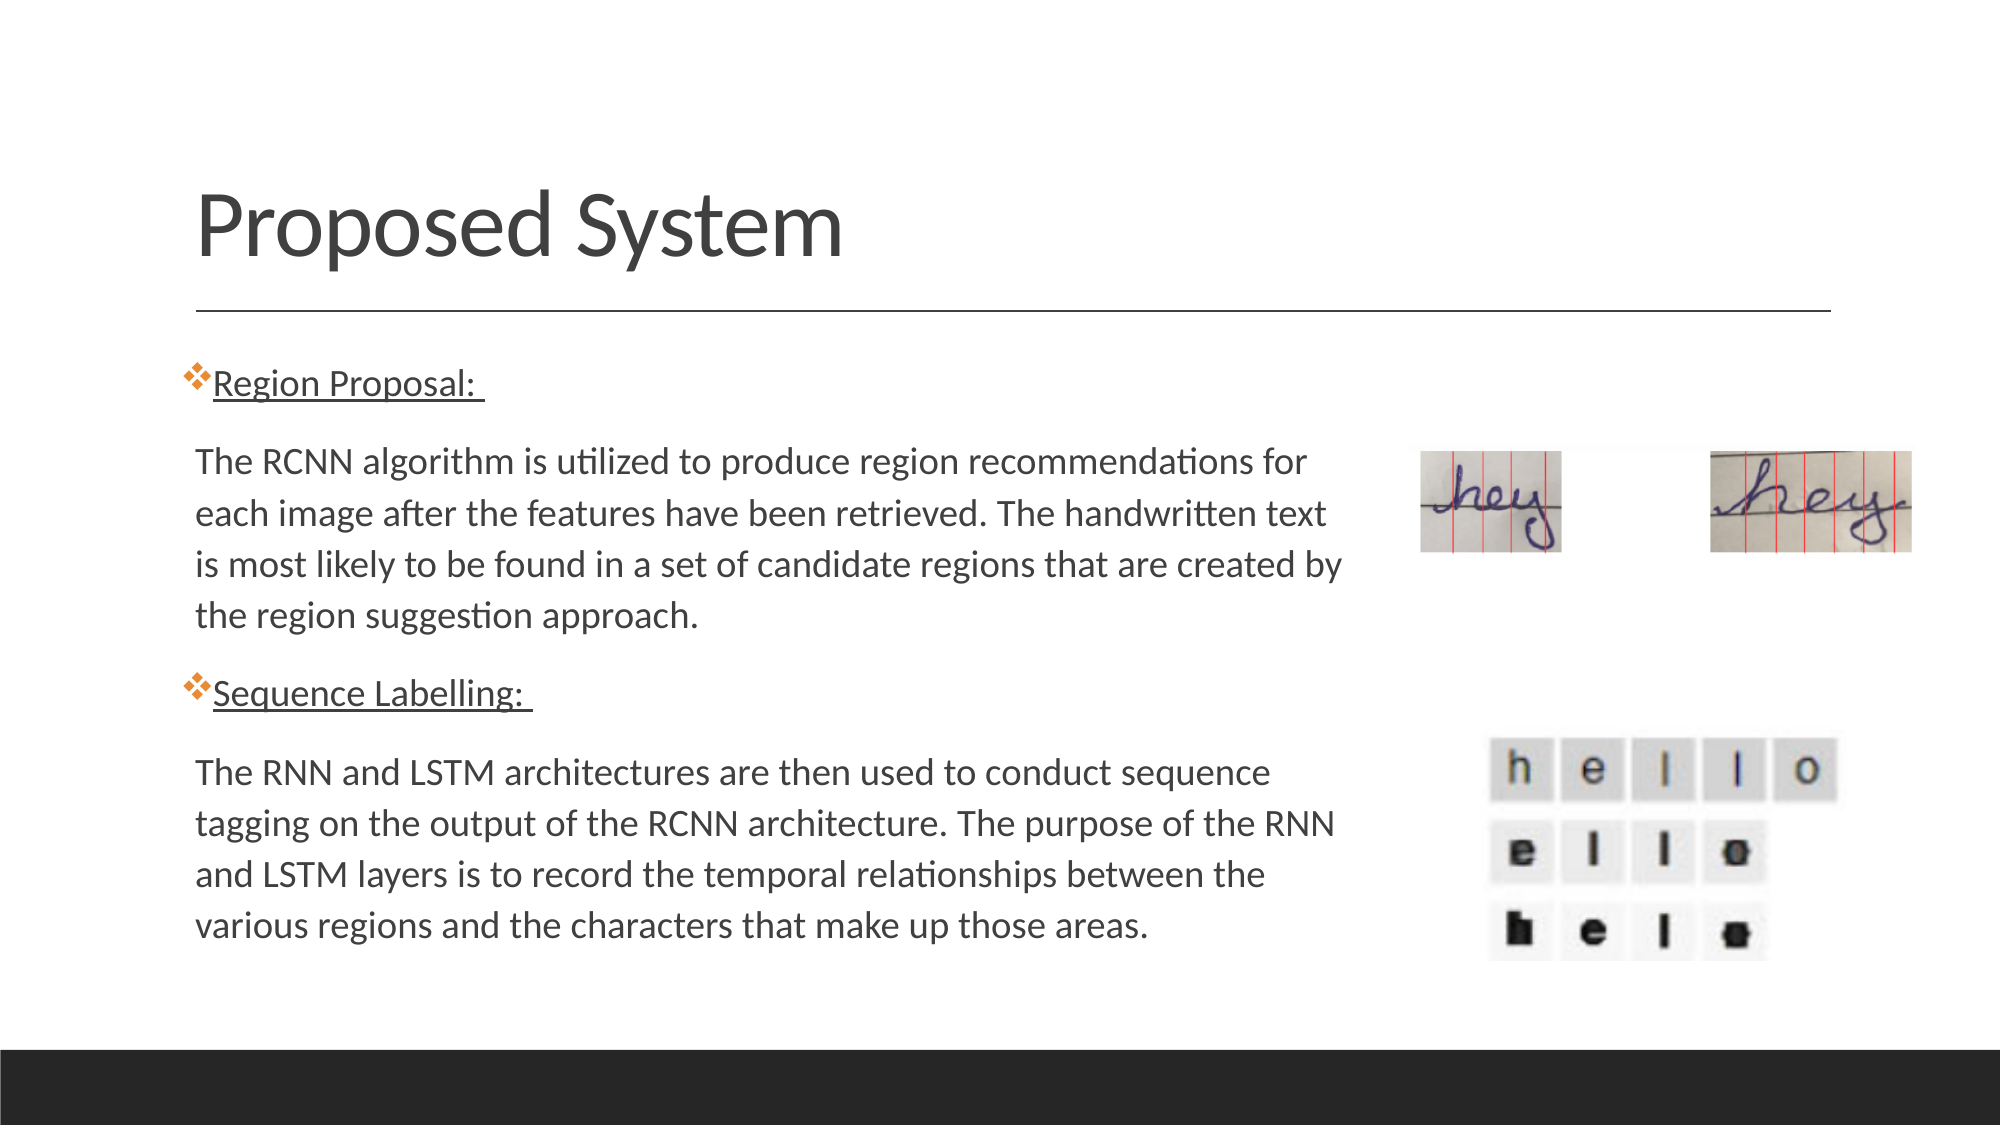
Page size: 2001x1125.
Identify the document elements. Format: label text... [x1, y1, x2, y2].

title Proposed System [180, 47, 1830, 285]
picture [1408, 445, 1916, 558]
list Region Proposal: The RCNN algorithm is utilized to produce region recommendations for each image after the features have been retrieved. The handwritten text is most likely to be found in a set of candidate regions that are created by the region suggestion approach. Sequence Labelling: The RNN and LSTM architectures are then used to conduct sequence tagging on the output of the RCNN architecture. The purpose of the RNN and LSTM layers is to record the temporal relationships between the various regions and the characters that make up those areas. [180, 345, 1350, 963]
text_box [136, 337, 1443, 628]
picture [1477, 722, 1847, 962]
